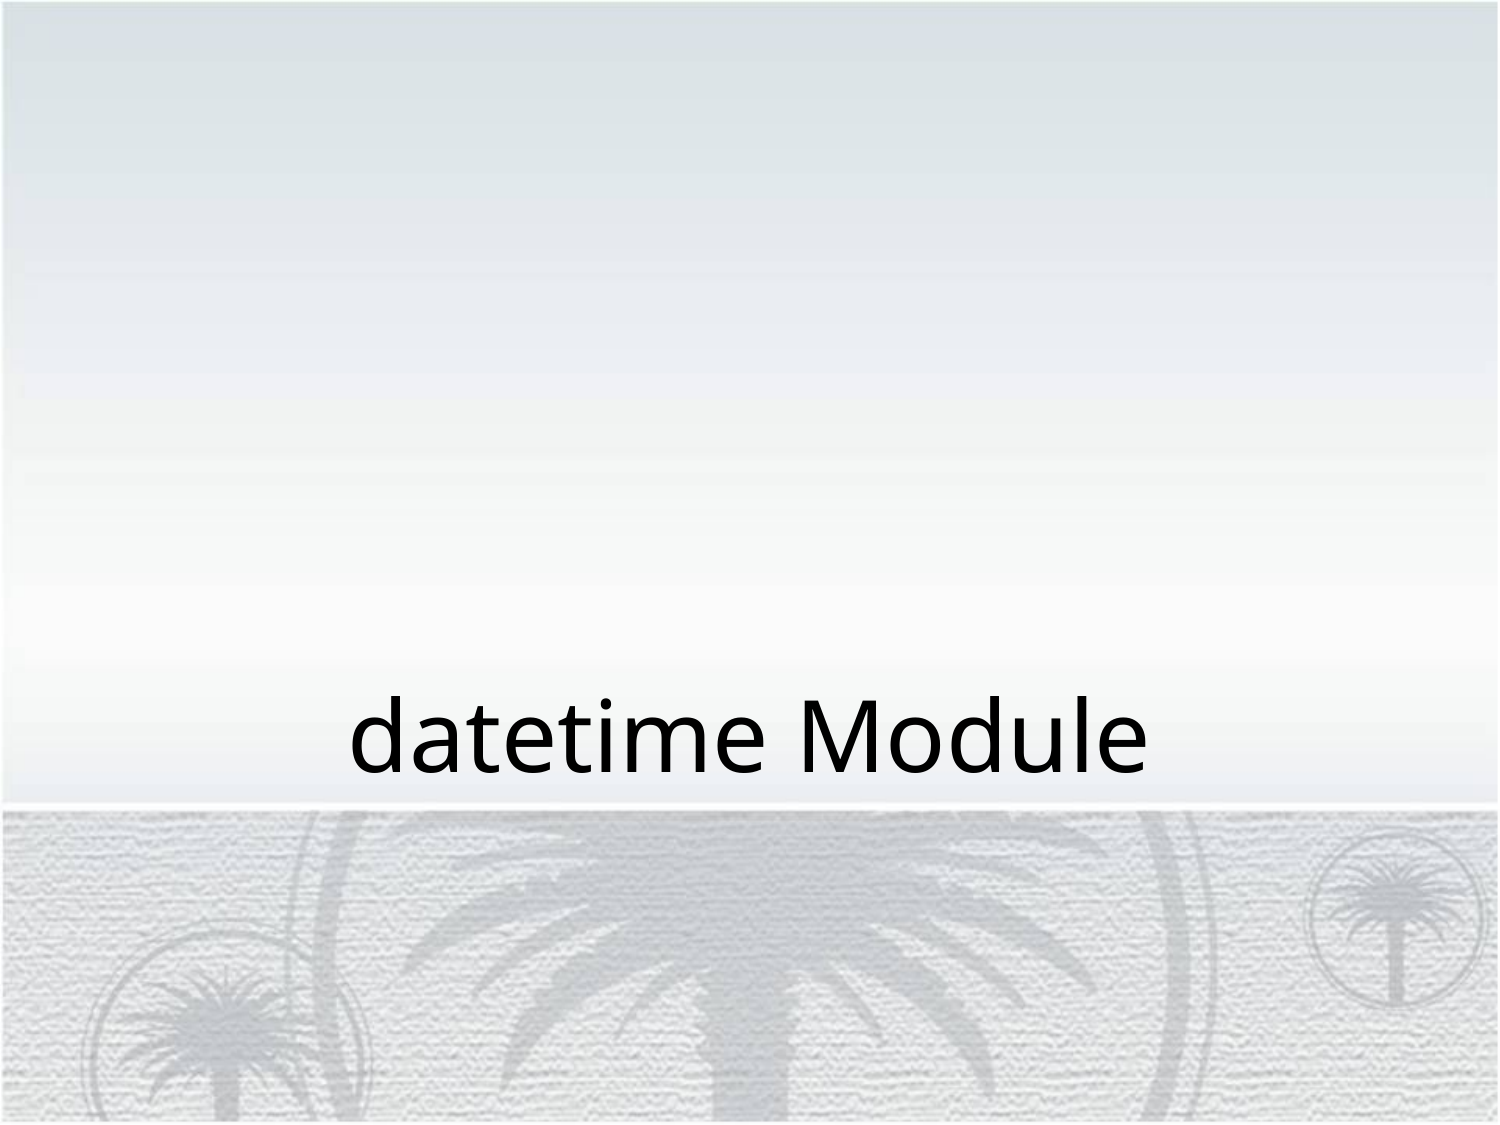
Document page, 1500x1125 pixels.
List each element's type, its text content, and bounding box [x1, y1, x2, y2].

picture [0, 0, 1500, 1125]
title datetime Module [112, 462, 1388, 801]
